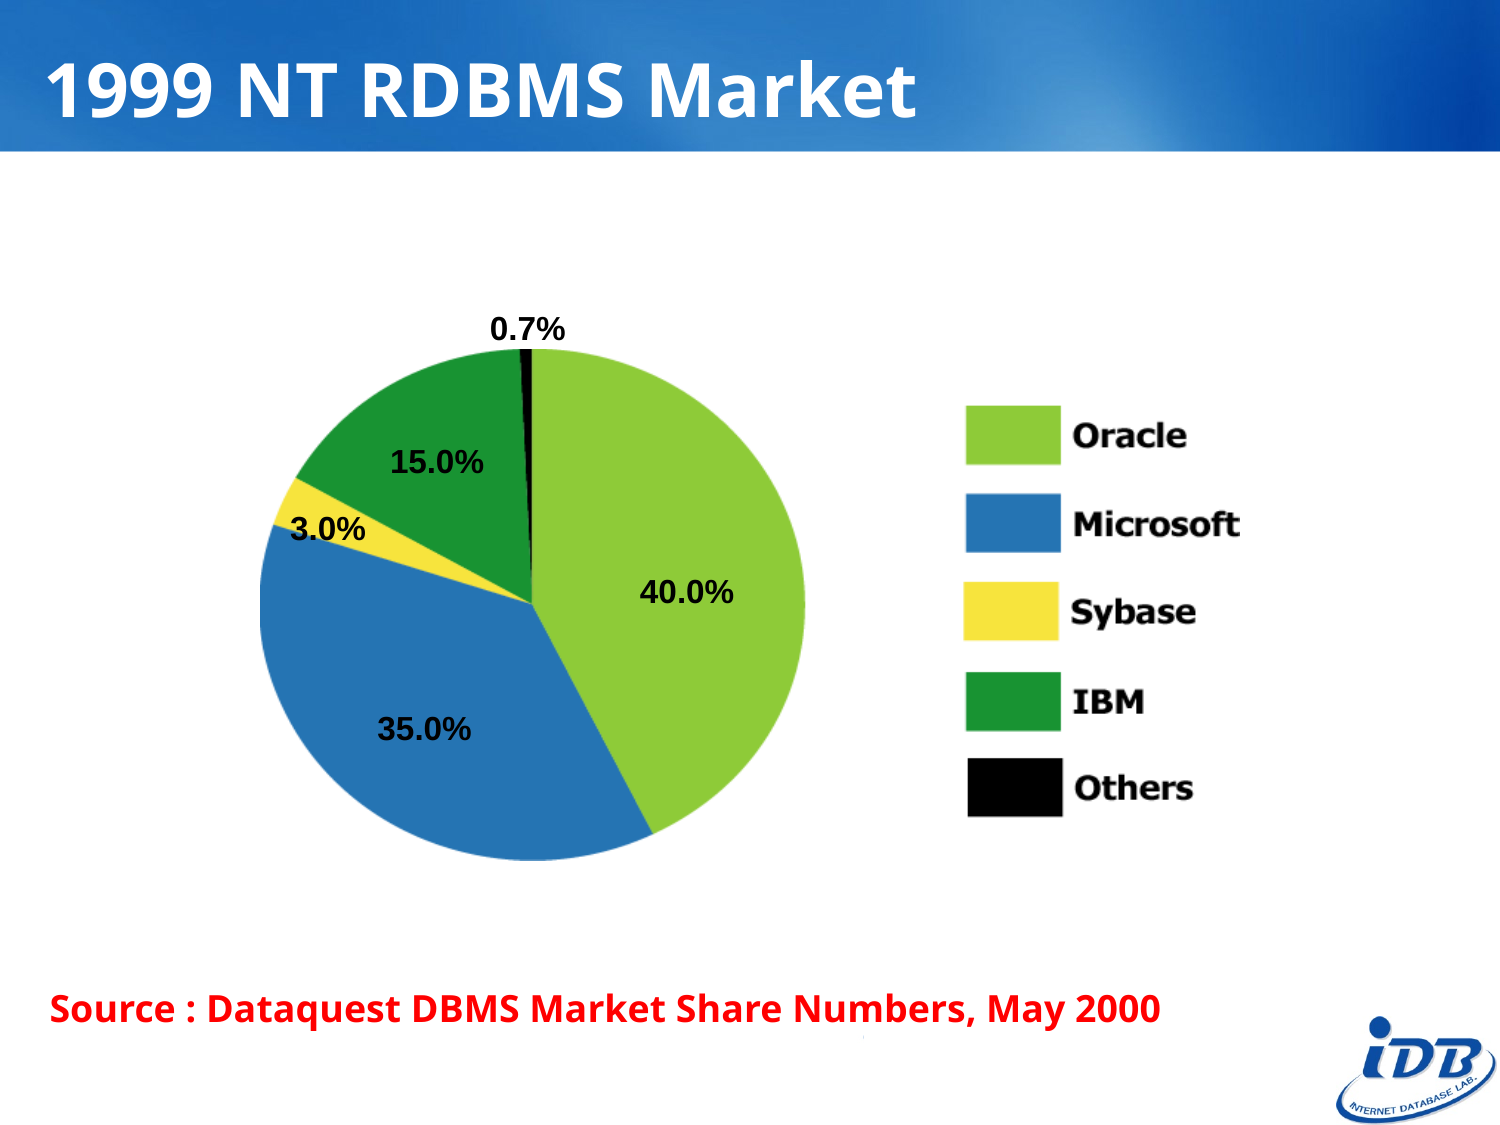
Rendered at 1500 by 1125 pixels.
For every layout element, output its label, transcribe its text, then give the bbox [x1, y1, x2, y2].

title 1999 NT RDBMS Market [28, 23, 1472, 153]
text_box 0.7% [474, 299, 582, 348]
picture [0, 0, 1500, 1125]
text_box Source : Dataquest DBMS Market Share Numbers, May 2000 [34, 977, 1178, 1038]
